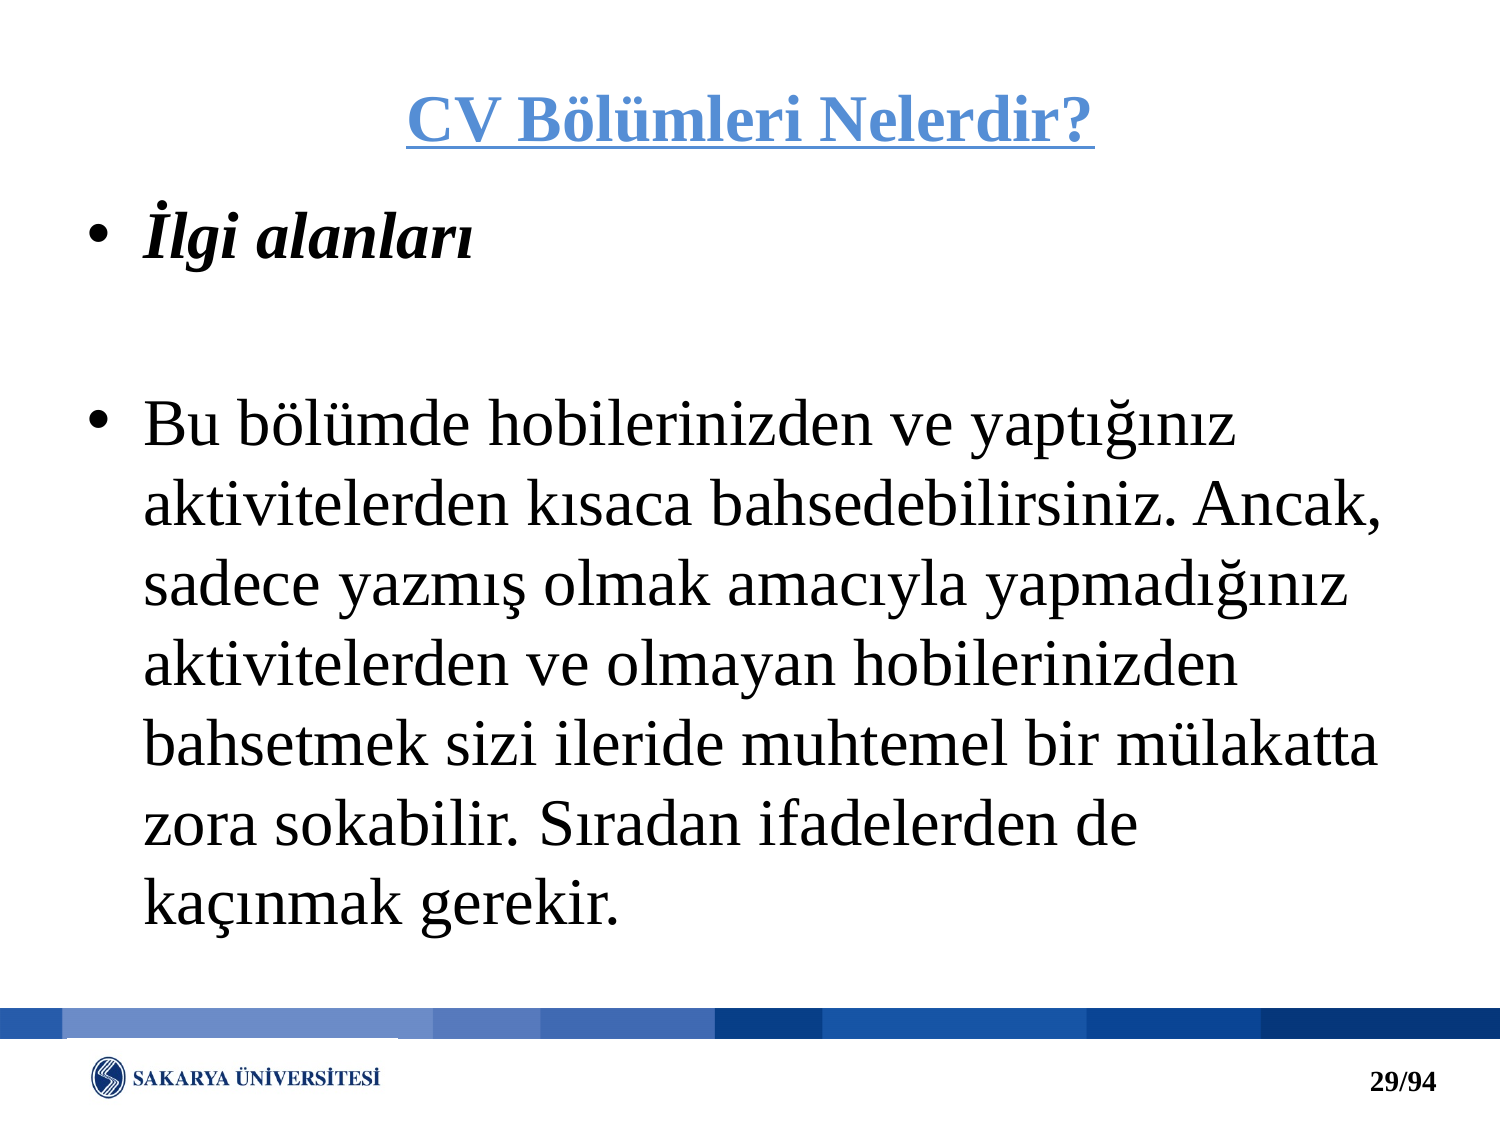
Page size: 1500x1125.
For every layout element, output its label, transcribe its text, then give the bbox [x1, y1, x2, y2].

picture [0, 1007, 1500, 1115]
title CV Bölümleri Nelerdir? [75, 46, 1426, 185]
list İlgi alanları Bu bölümde hobilerinizden ve yaptığınız aktivitelerden kısaca bahsedebilirsiniz. Ancak, sadece yazmış olmak amacıyla yapmadığınız aktivitelerden ve olmayan hobilerinizden bahsetmek sizi ileride muhtemel bir mülakatta zora sokabilir. Sıradan ifadelerden de kaçınmak gerekir. [71, 184, 1422, 965]
